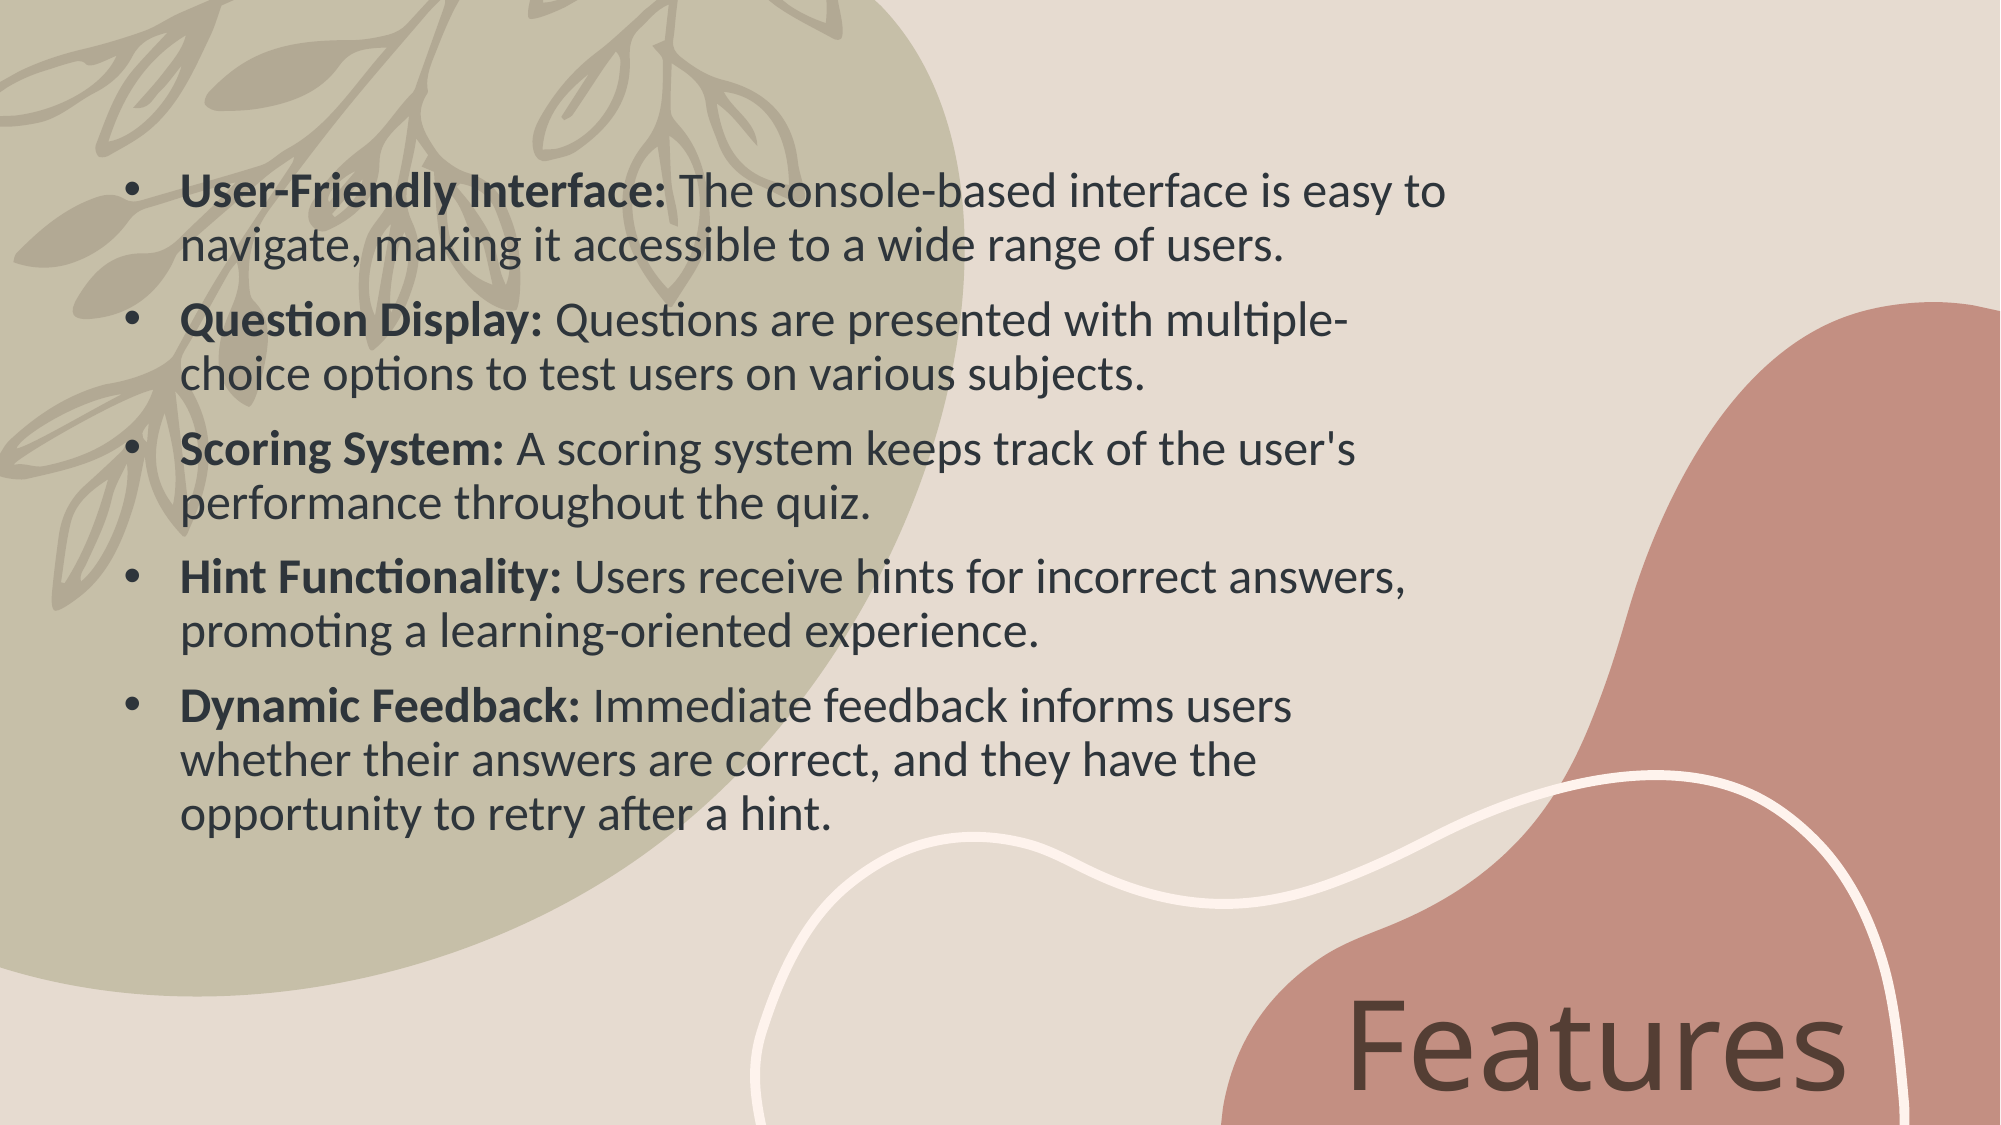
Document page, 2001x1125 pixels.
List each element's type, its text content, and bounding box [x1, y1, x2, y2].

subtitle User-Friendly Interface: The console-based interface is easy to navigate, making it accessible to a wide range of users. Question Display: Questions are presented with multiple-choice options to test users on various subjects. Scoring System: A scoring system keeps track of the user's performance throughout the quiz. Hint Functionality: Users receive hints for incorrect answers, promoting a learning-oriented experience. Dynamic Feedback: Immediate feedback informs users whether their answers are correct, and they have the opportunity to retry after a hint. [108, 156, 1465, 993]
title Features [1311, 929, 1916, 1125]
